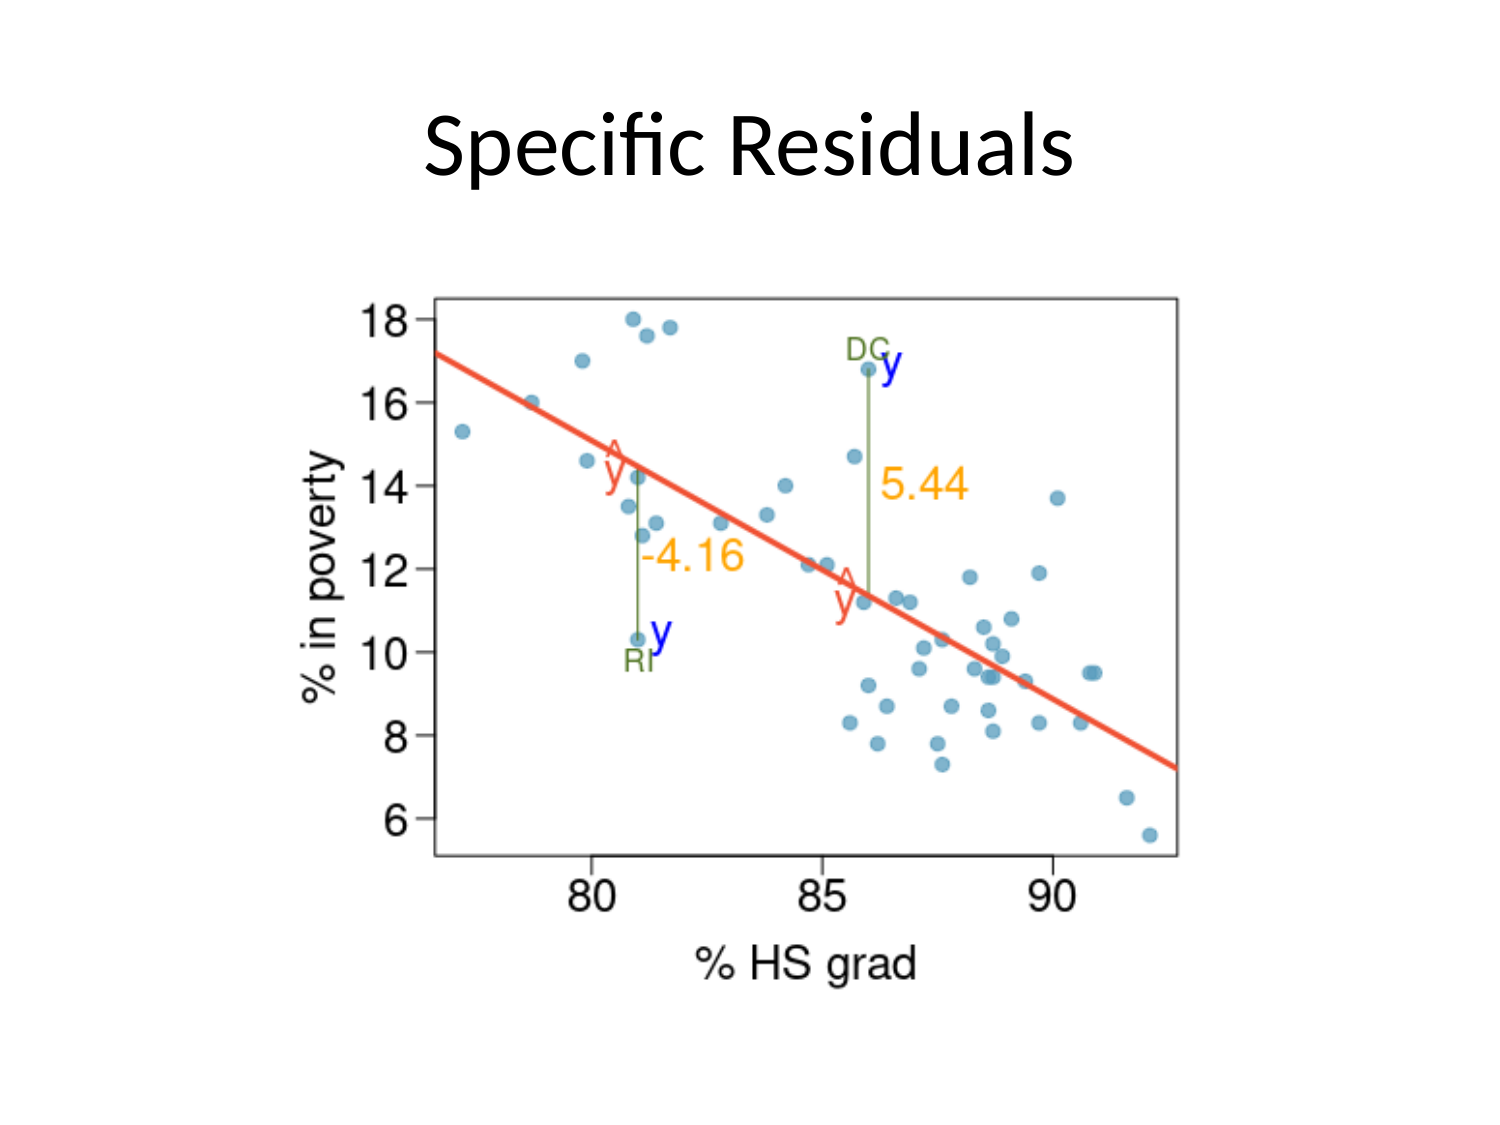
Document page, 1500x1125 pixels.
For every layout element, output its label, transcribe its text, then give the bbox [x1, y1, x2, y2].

title Specific Residuals [75, 45, 1425, 233]
picture [287, 262, 1215, 1005]
